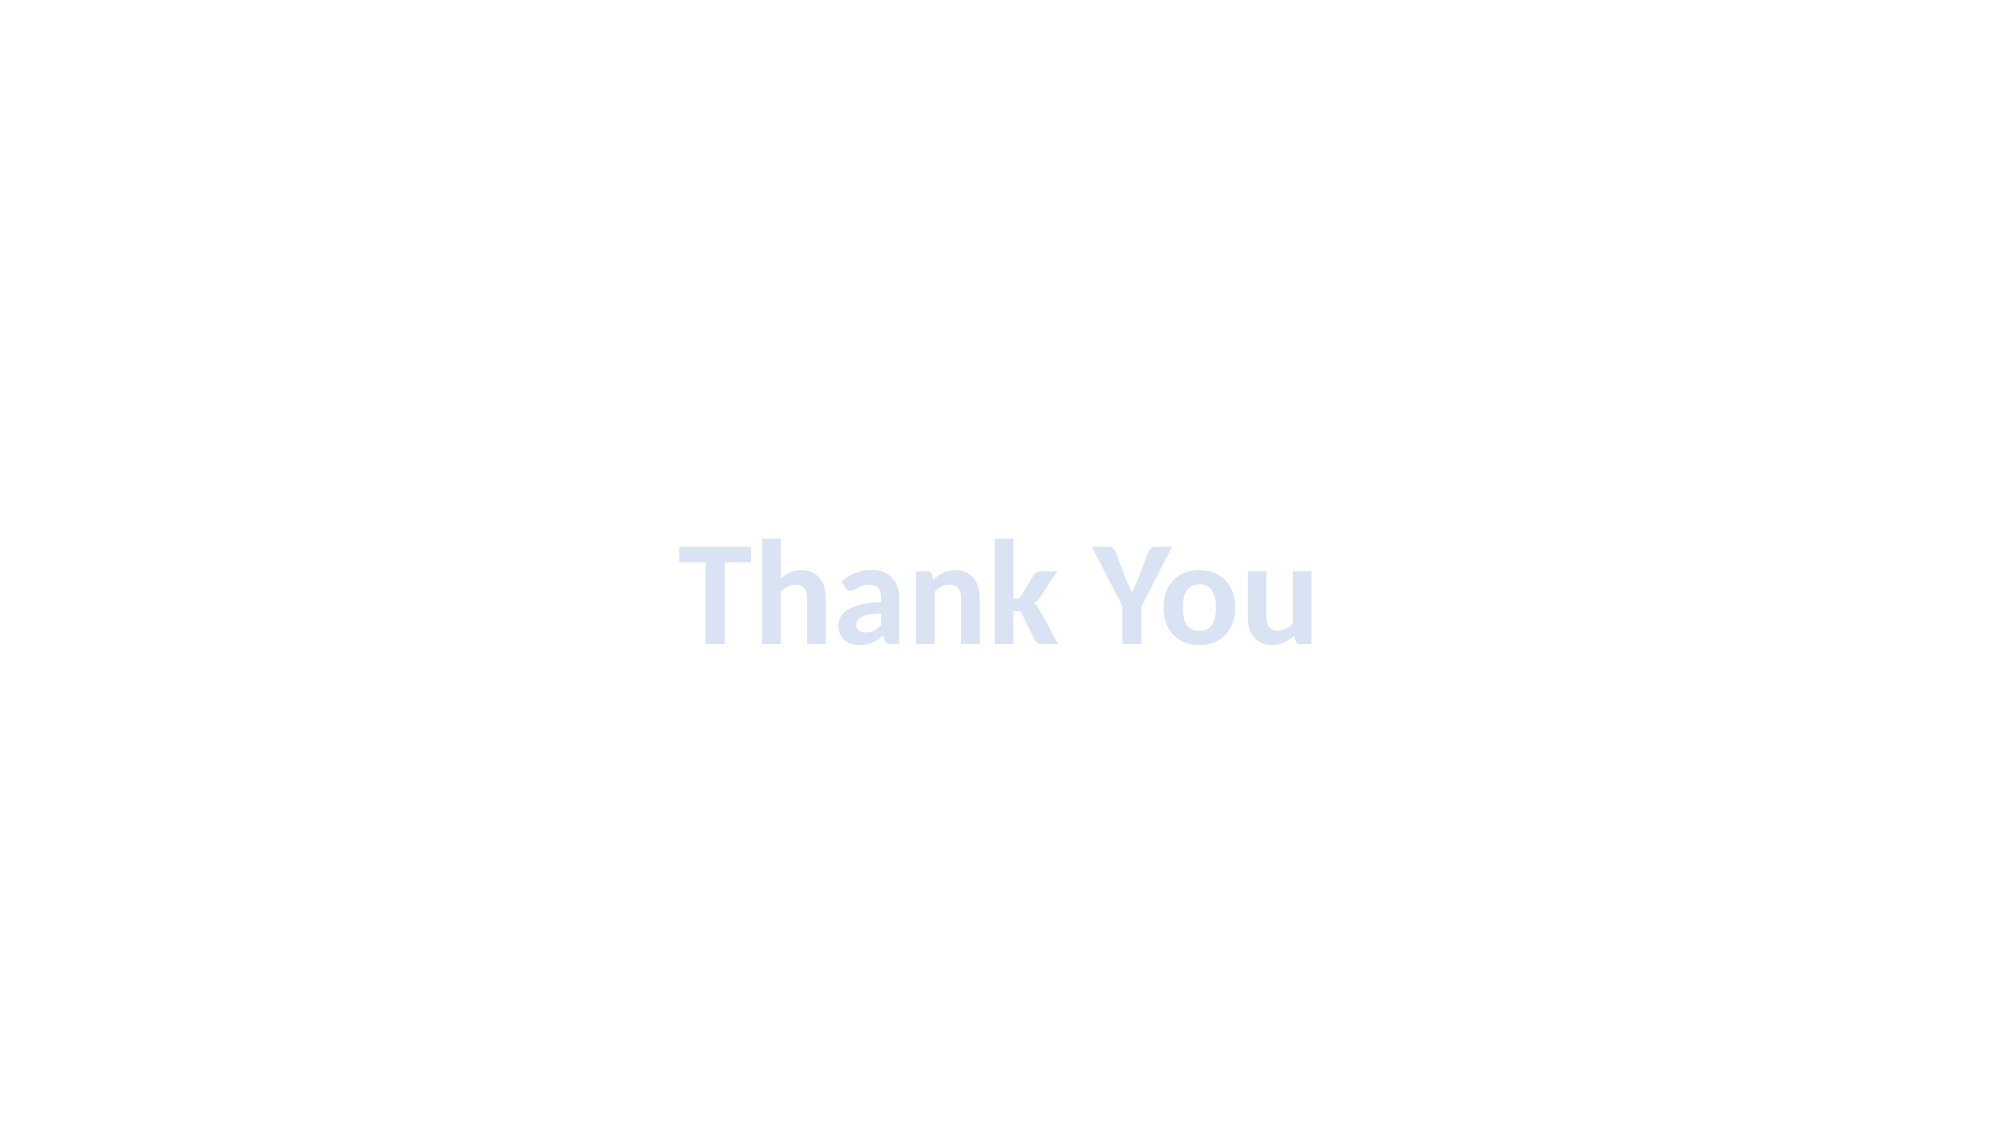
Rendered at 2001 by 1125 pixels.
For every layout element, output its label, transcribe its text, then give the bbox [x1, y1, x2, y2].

text_box Thank You [663, 486, 1337, 682]
